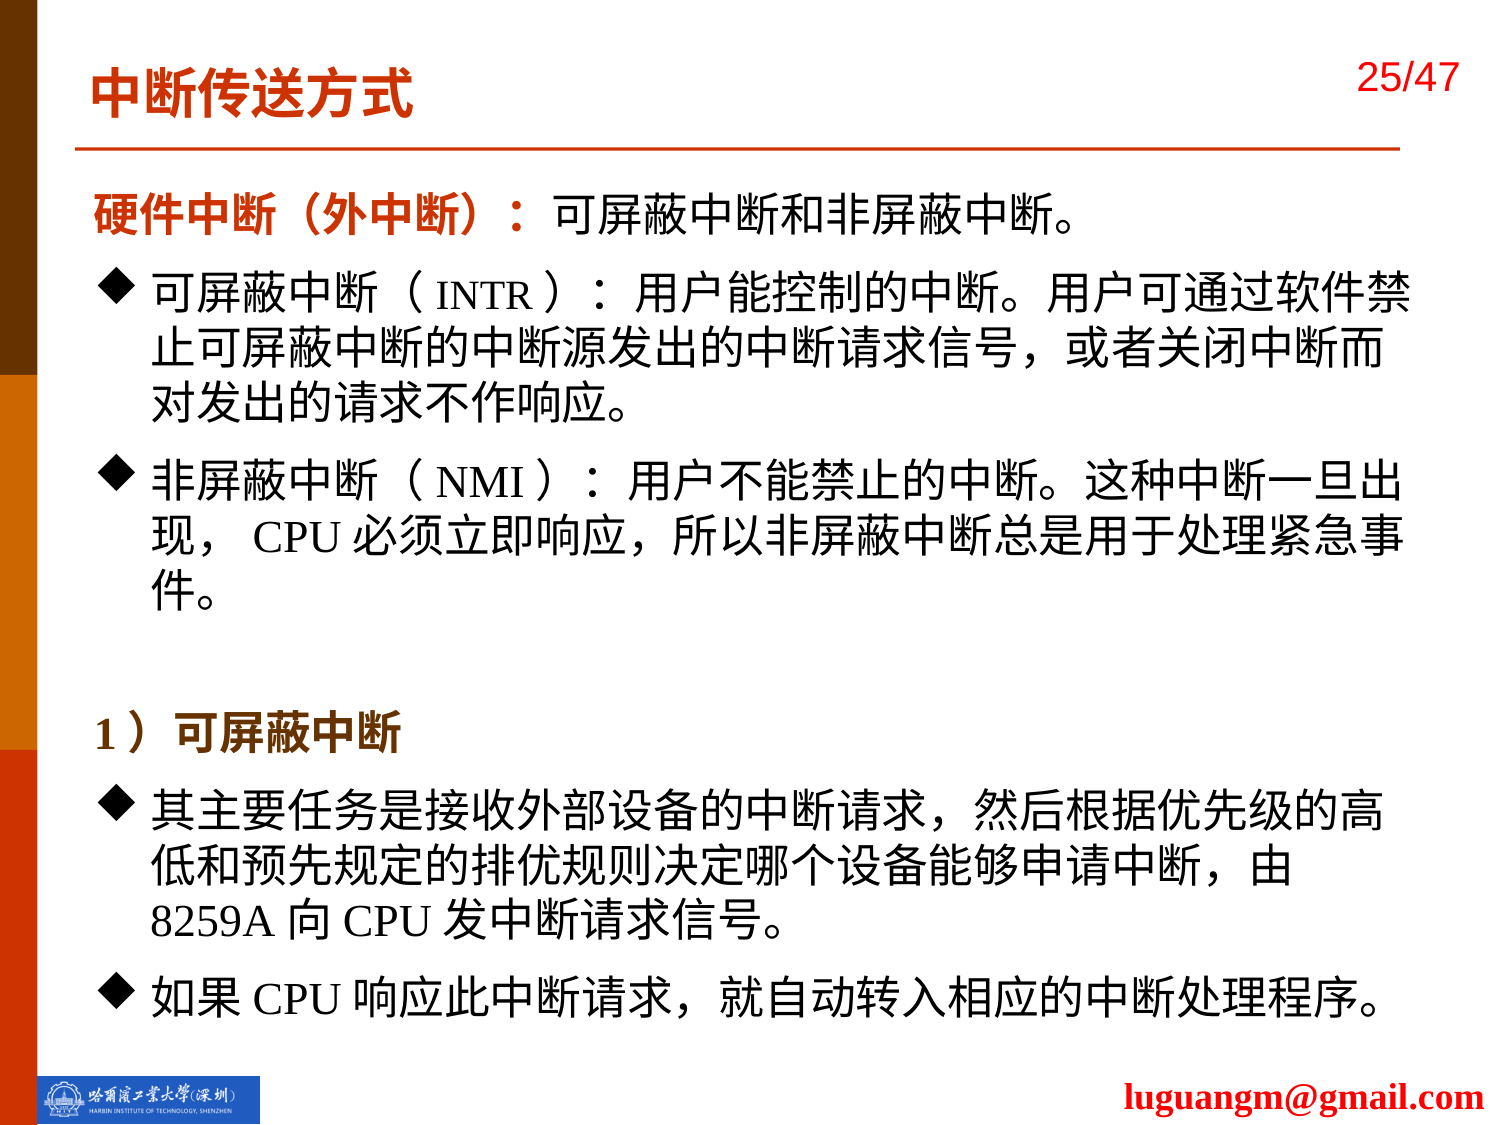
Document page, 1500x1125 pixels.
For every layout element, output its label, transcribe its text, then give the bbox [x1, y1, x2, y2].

text_box 中断传送方式 [74, 52, 1123, 132]
picture [37, 1076, 260, 1124]
text_box 硬件中断（外中断）：可屏蔽中断和非屏蔽中断。 可屏蔽中断（INTR）：用户能控制的中断。用户可通过软件禁止可屏蔽中断的中断源发出的中断请求信号，或者关闭中断而对发出的请求不作响应。 非屏蔽中断（NMI）：用户不能禁止的中断。这种中断一旦出现，CPU必须立即响应，所以非屏蔽中断总是用于处理紧急事件。 1）可屏蔽中断 其主要任务是接收外部设备的中断请求，然后根据优先级的高低和预先规定的排优规则决定哪个设备能够申请中断，由8259A向CPU发中断请求信号。 如果CPU响应此中断请求，就自动转入相应的中断处理程序。 [79, 178, 1438, 1032]
